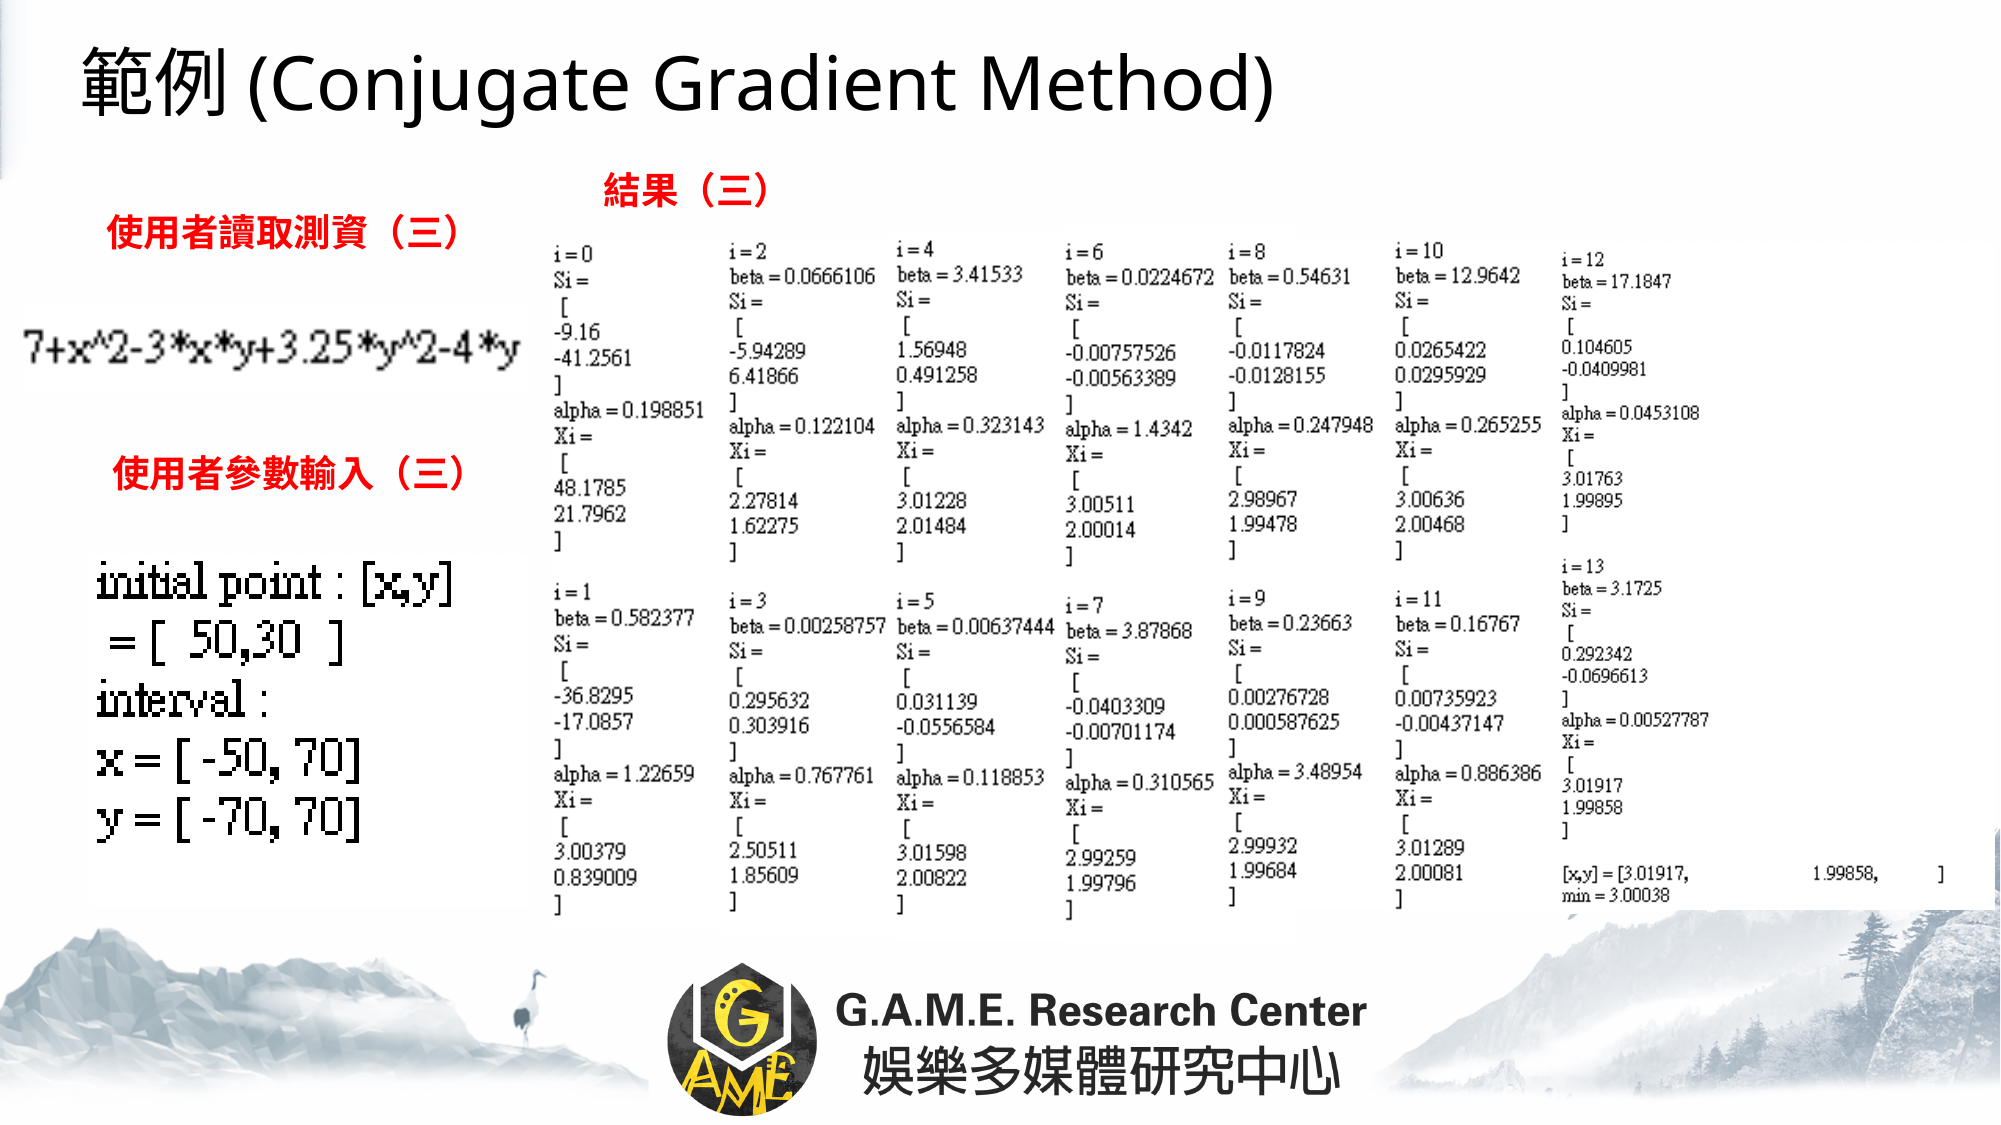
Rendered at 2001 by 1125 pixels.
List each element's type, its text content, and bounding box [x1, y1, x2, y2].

picture [0, 0, 2001, 1125]
text_box 範例(Conjugate Gradient Method) [64, 38, 1790, 256]
text_box 使用者讀取測資（三） [91, 202, 497, 262]
text_box 使用者參數輸入（三） [97, 442, 503, 503]
text_box 結果（三） [588, 159, 806, 219]
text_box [551, 224, 1995, 943]
